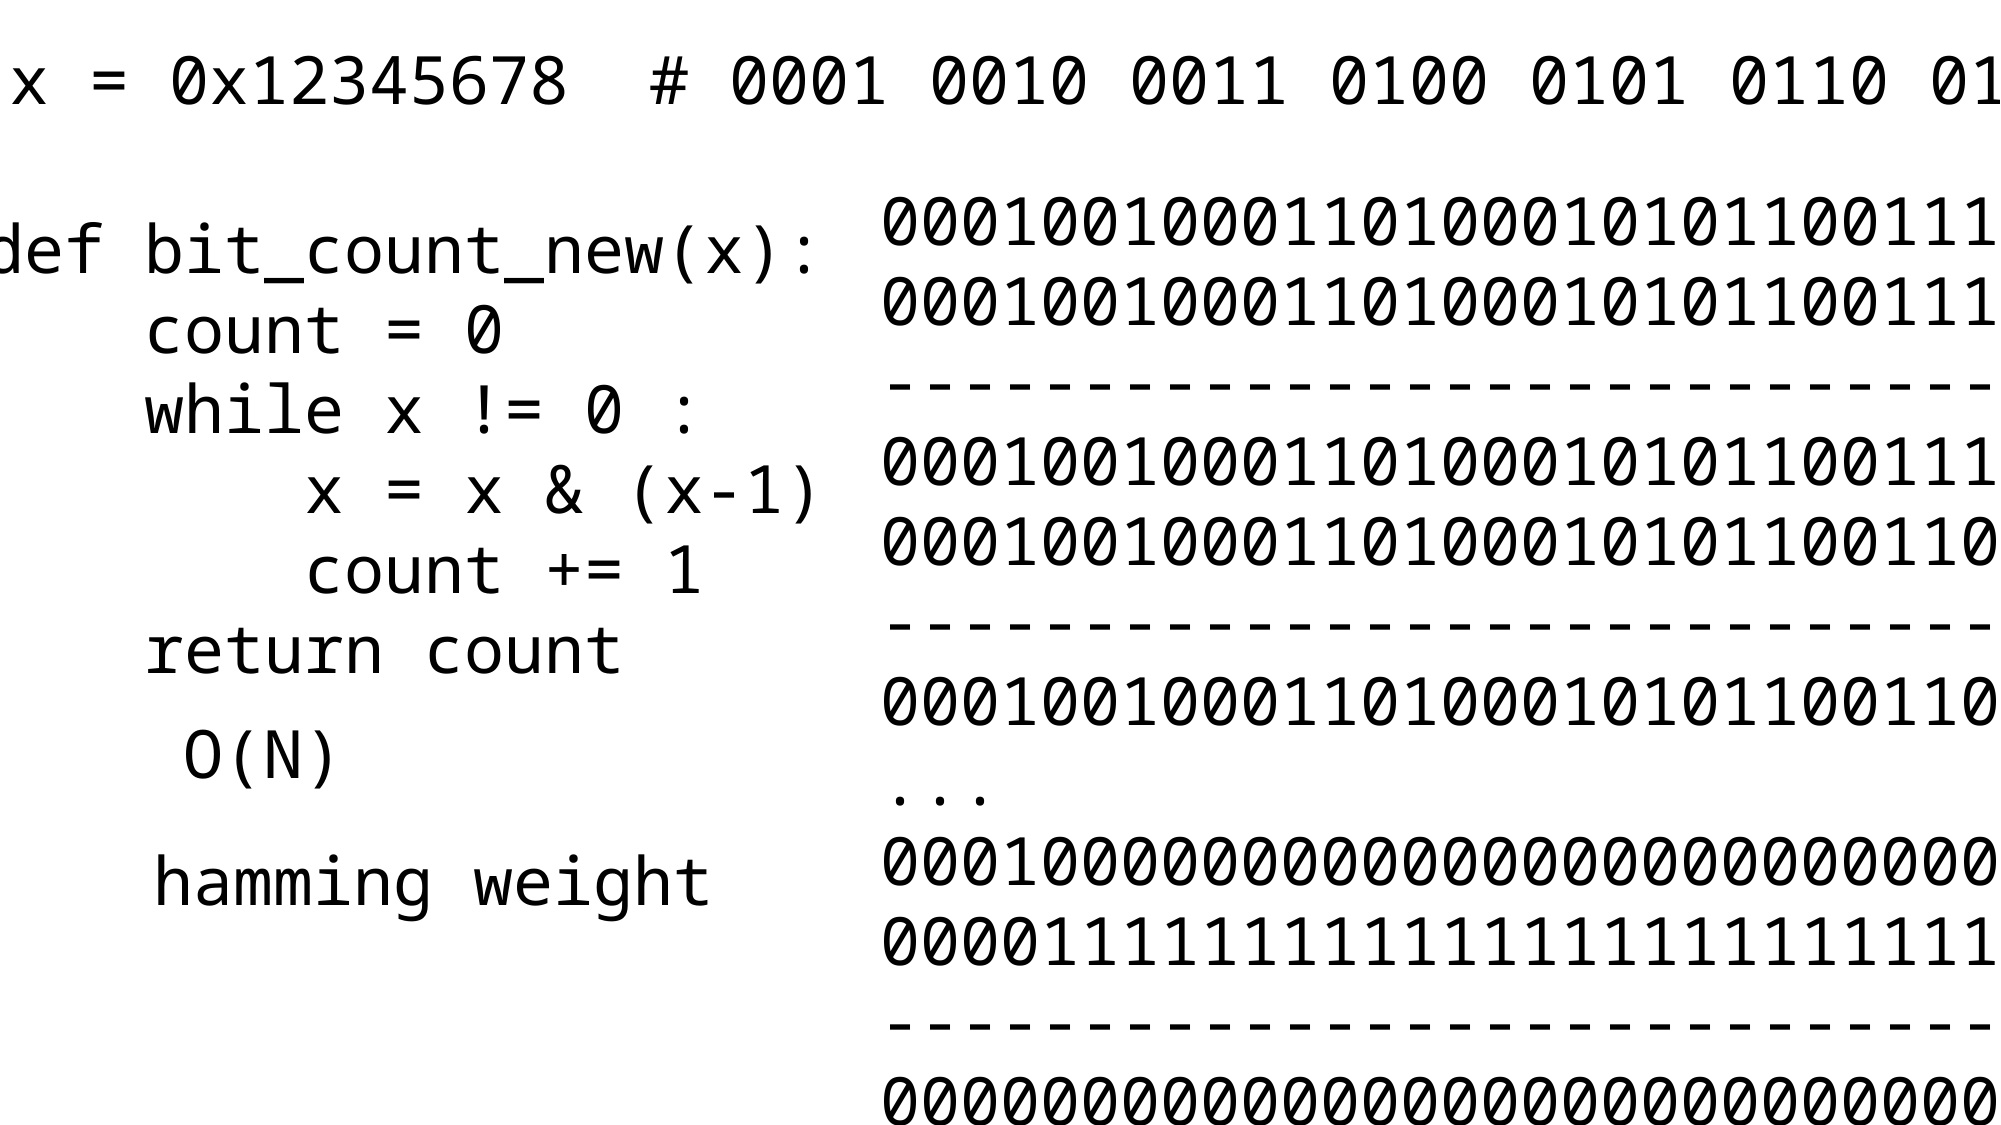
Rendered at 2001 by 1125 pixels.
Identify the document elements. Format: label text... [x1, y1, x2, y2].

text_box 00010010001101000101011001111000 00010010001101000101011001110111 & ----------------------------------- 00010010001101000101011001110000 00010010001101000101011001101111 & ----------------------------------- 00010010001101000101011001100000 ... 00010000000000000000000000000000 00001111111111111111111111111111 & ---------------------------------- 00000000000000000000000000000000 [865, 171, 2000, 1125]
text_box x = 0x12345678 # 0001 0010 0011 0100 0101 0110 0111 1000 [0, 30, 2000, 125]
text_box hamming weight [139, 831, 769, 926]
text_box def bit_count_new(x): count = 0 while x != 0 : x = x & (x-1) count += 1 return count [0, 199, 840, 775]
text_box O(N) [168, 704, 358, 799]
